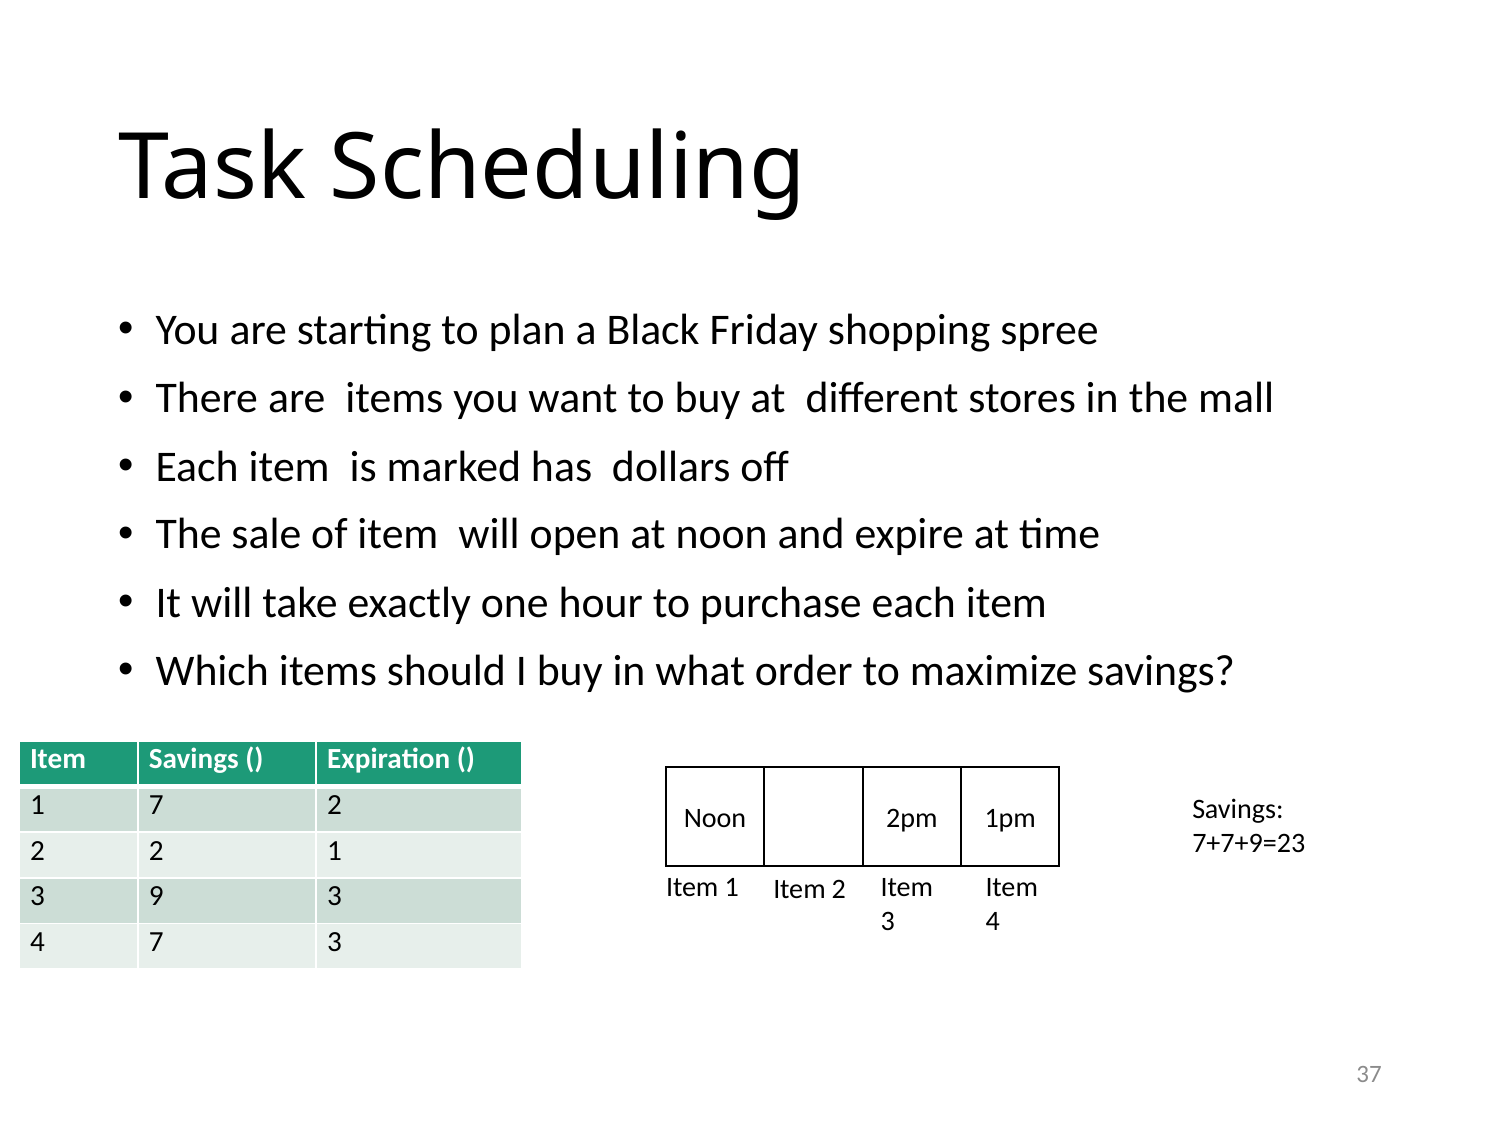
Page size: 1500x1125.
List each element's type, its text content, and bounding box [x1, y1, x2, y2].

title Task Scheduling [103, 59, 1397, 278]
text_box Savings: 7+7+9=23 [1177, 783, 1323, 866]
slide_number 37 [1059, 1042, 1397, 1103]
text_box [651, 767, 1069, 945]
